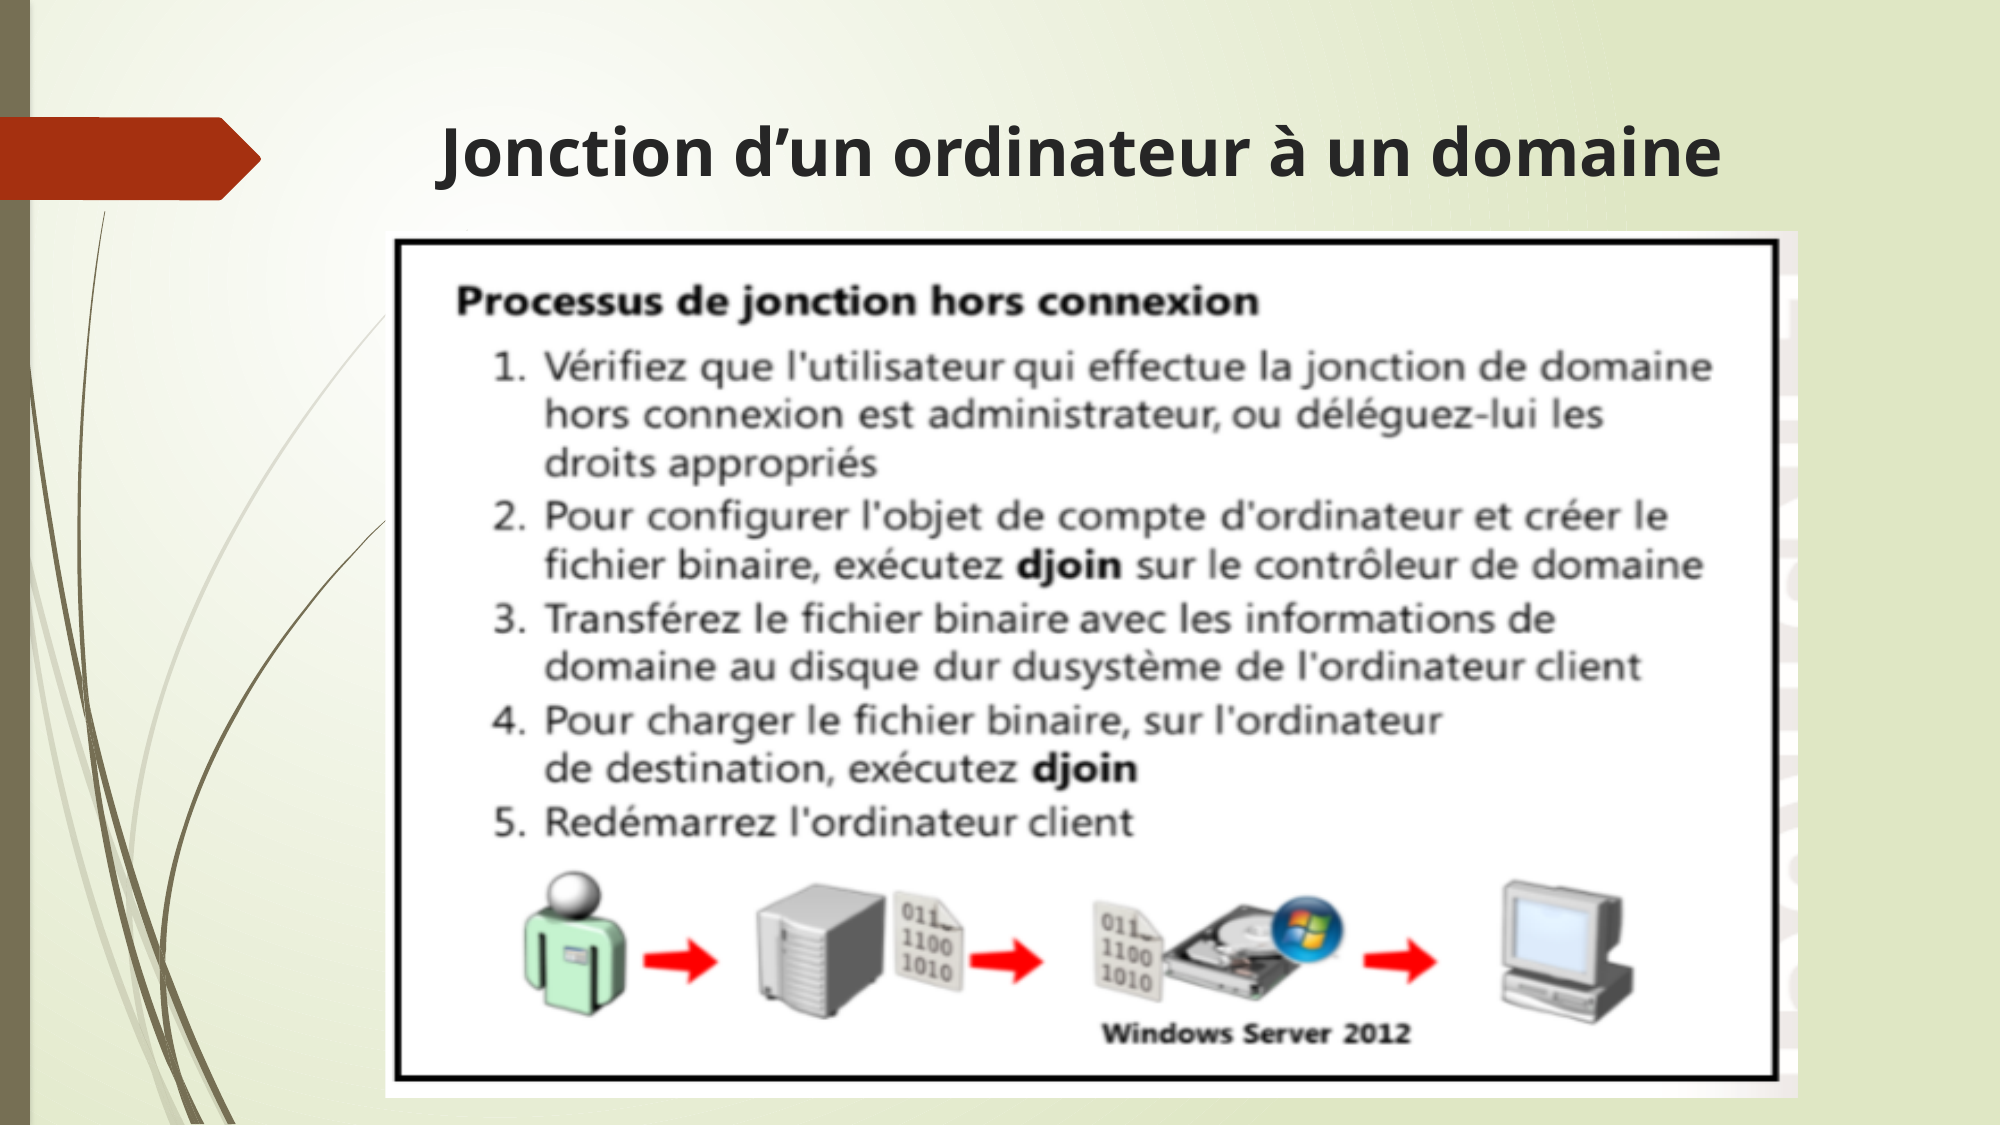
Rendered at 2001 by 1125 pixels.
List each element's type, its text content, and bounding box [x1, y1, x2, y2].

title Jonction d’un ordinateur à un domaine [425, 102, 1888, 232]
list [385, 230, 1799, 1099]
